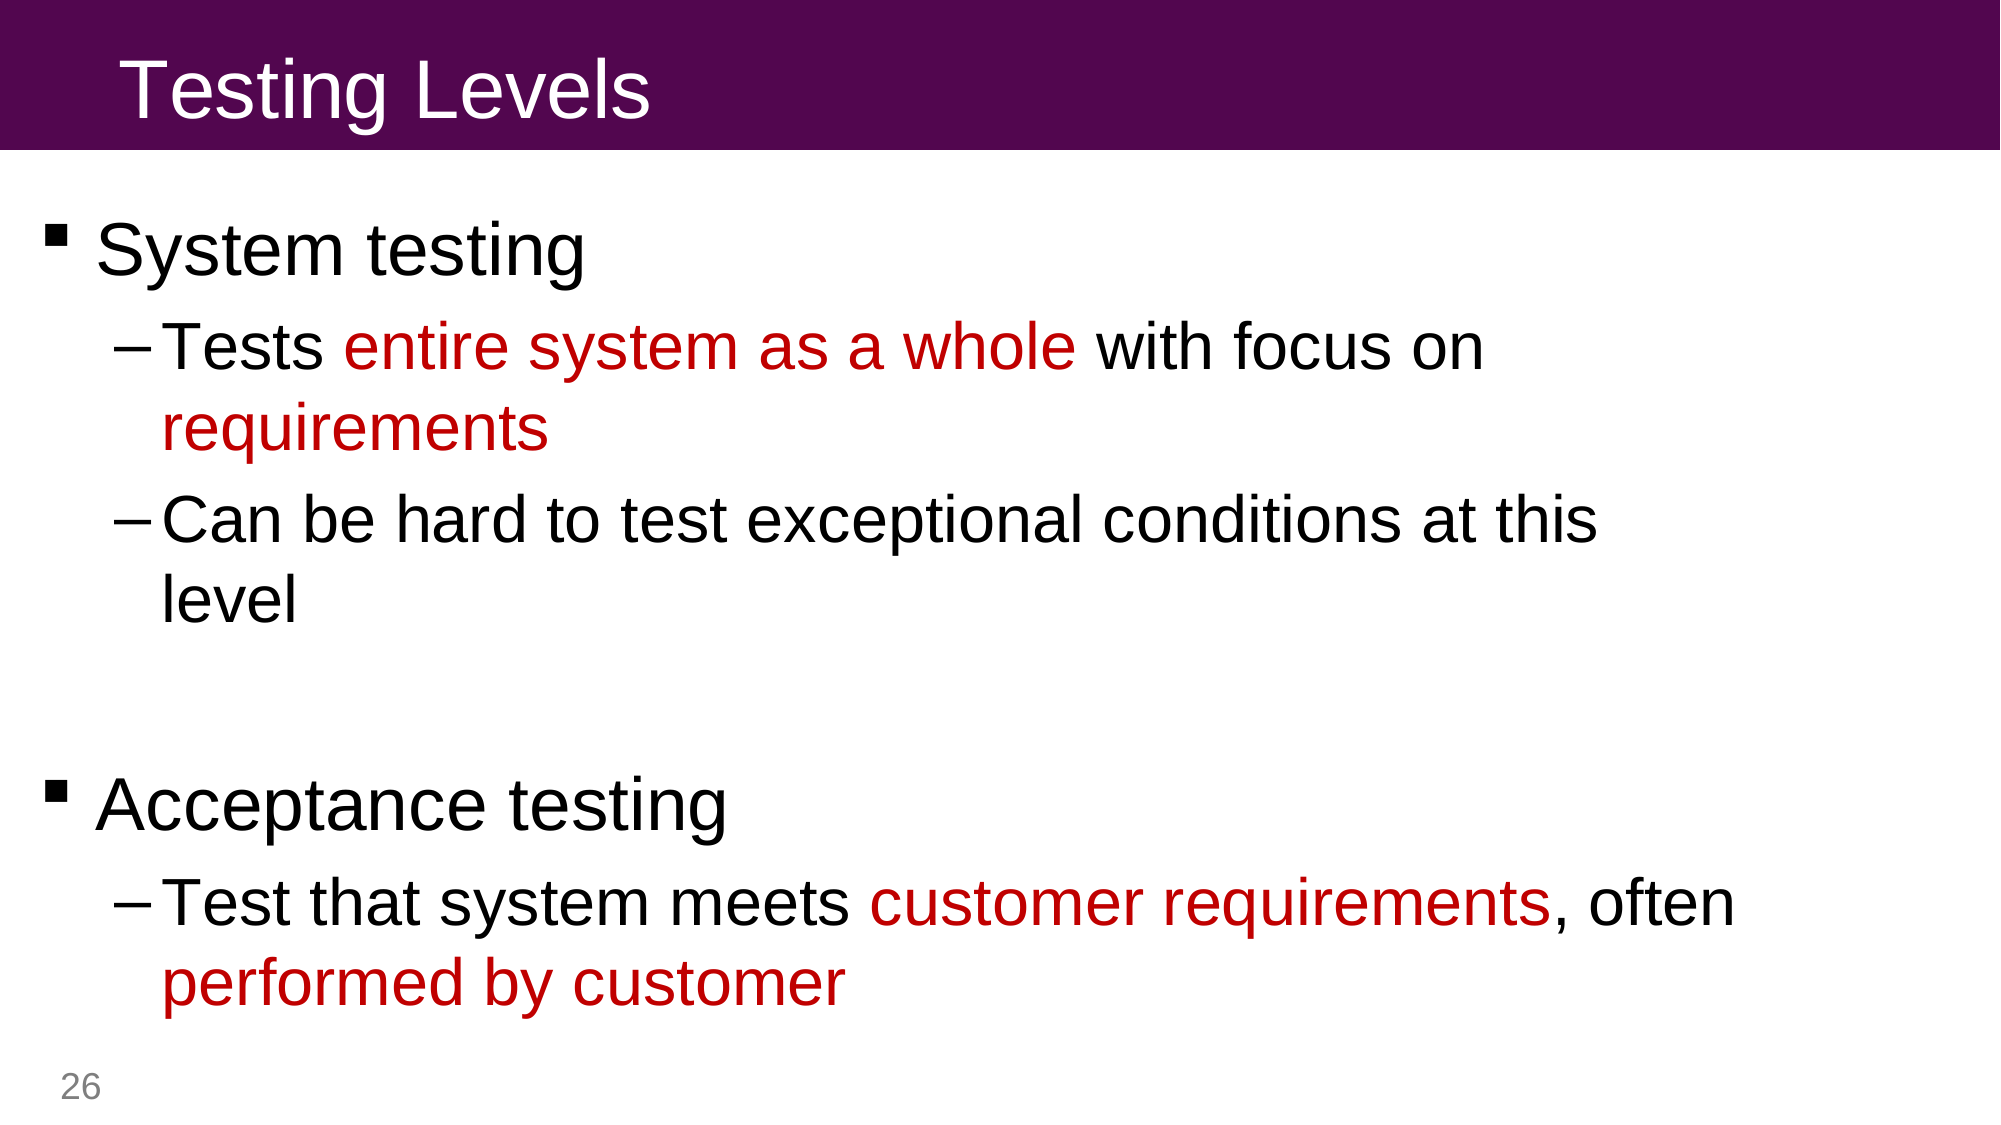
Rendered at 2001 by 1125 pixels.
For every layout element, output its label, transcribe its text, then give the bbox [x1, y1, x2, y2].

list System testing Tests entire system as a whole with focus on requirements Can be hard to test exceptional conditions at this level Acceptance testing Test that system meets customer requirements, often performed by customer [37, 200, 1975, 1019]
slide_number 26 [49, 1062, 125, 1125]
title Testing Levels [116, 34, 1884, 223]
text_box [0, 0, 2000, 150]
